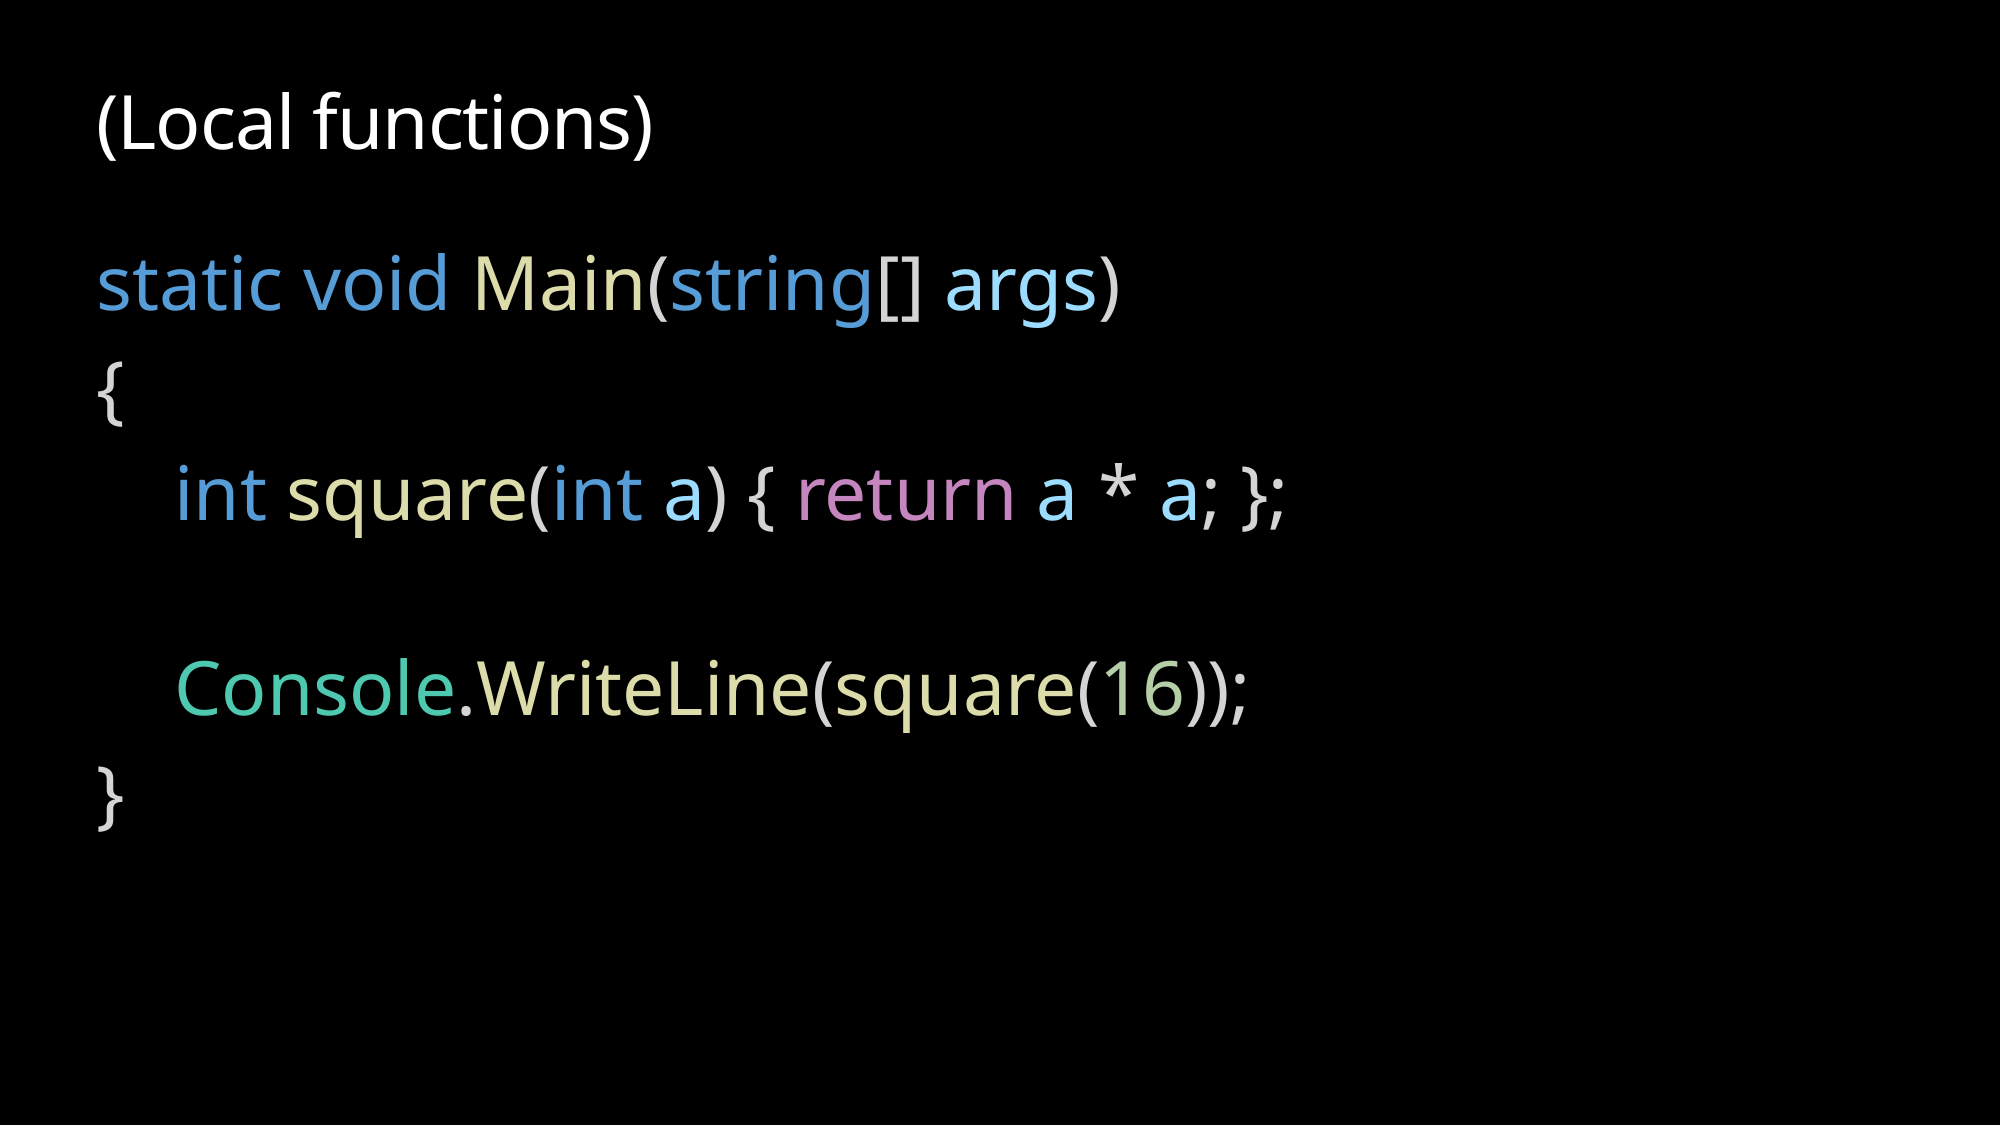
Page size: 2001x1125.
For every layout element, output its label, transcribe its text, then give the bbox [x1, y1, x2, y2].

title (Local functions) [96, 75, 1904, 166]
list static void Main(string[] args) { int square(int a) { return a * a; }; Console.WriteLine(square(16)); } [96, 235, 1904, 854]
